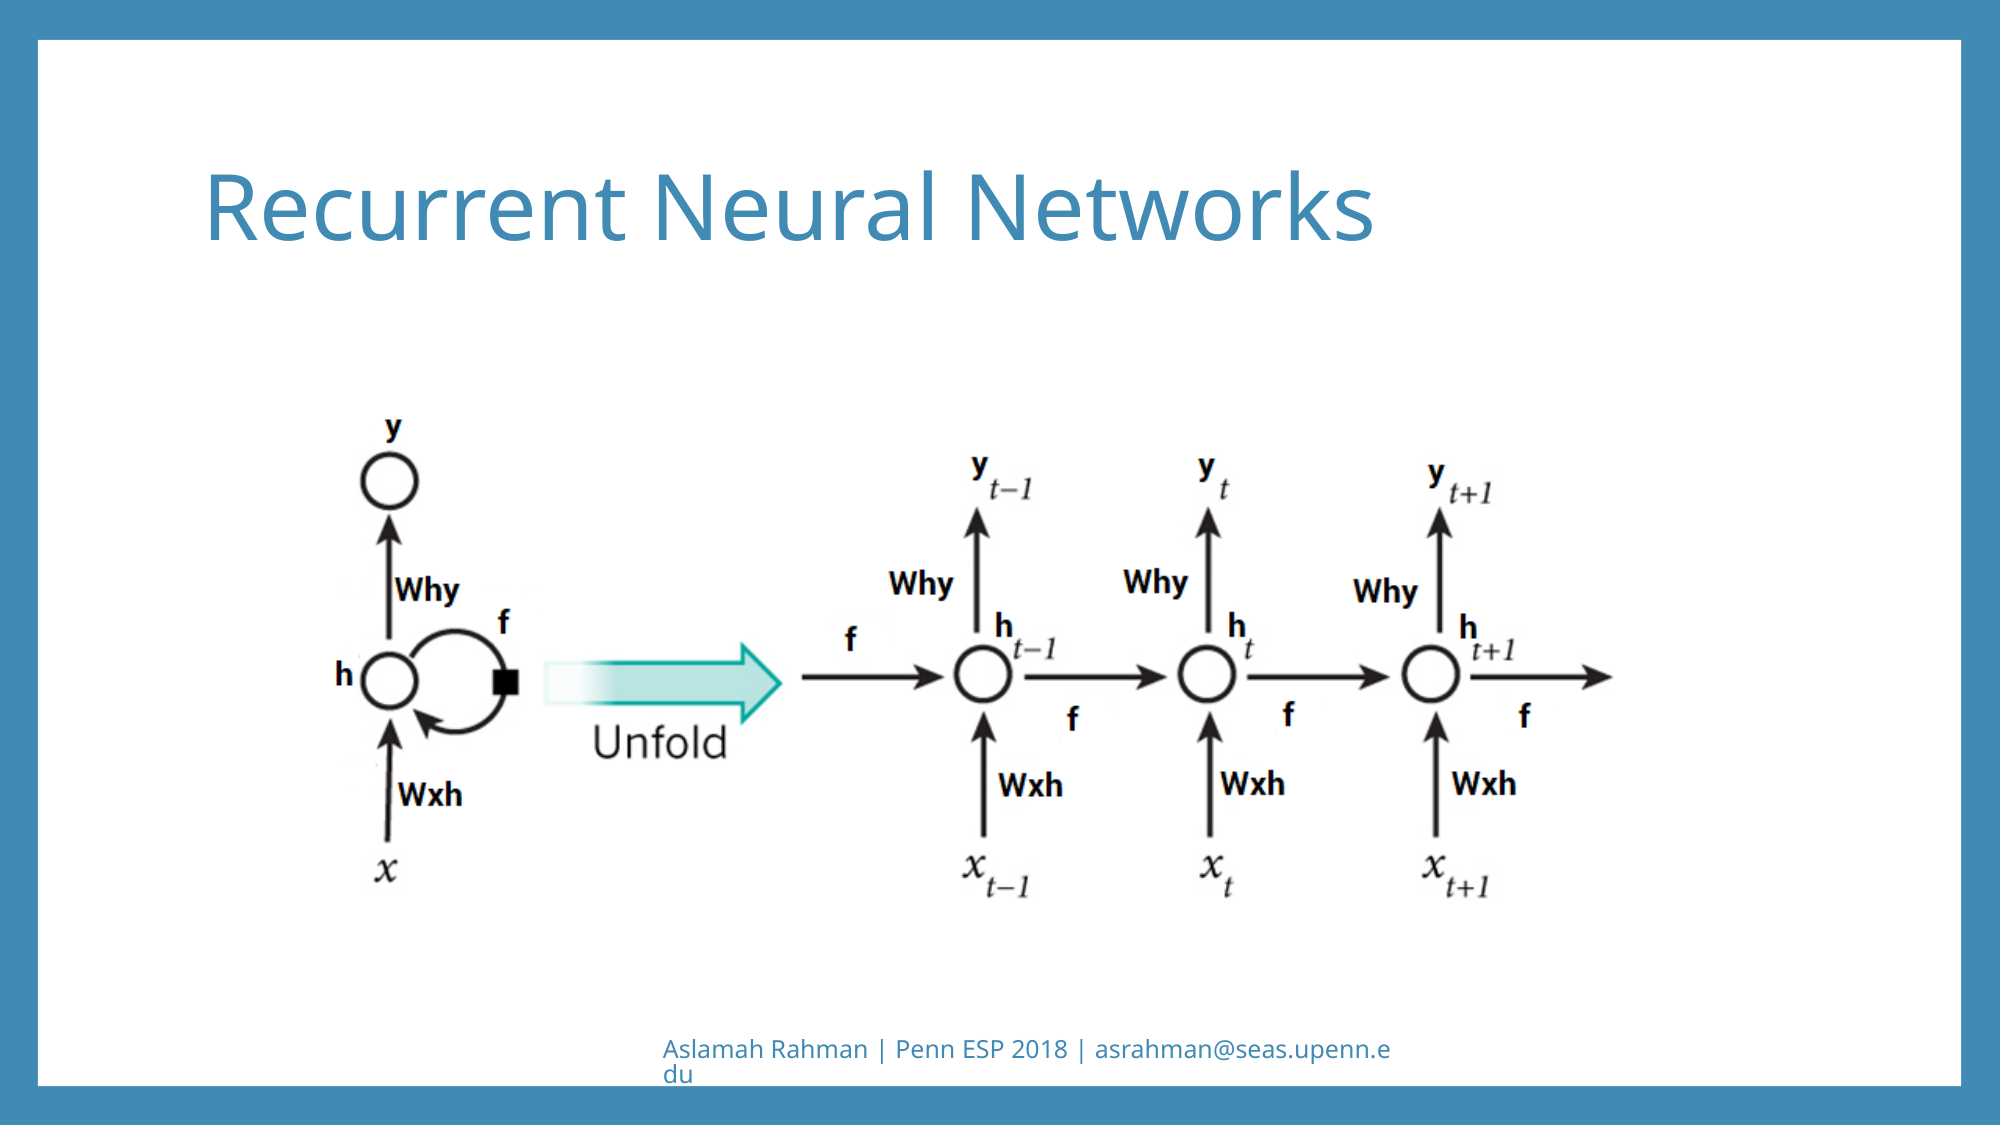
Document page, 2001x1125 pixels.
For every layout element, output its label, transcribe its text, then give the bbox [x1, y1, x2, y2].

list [314, 390, 1680, 948]
title Recurrent Neural Networks [187, 99, 1808, 323]
footer Aslamah Rahman | Penn ESP 2018 | asrahman@seas.upenn.edu [647, 1020, 1422, 1081]
